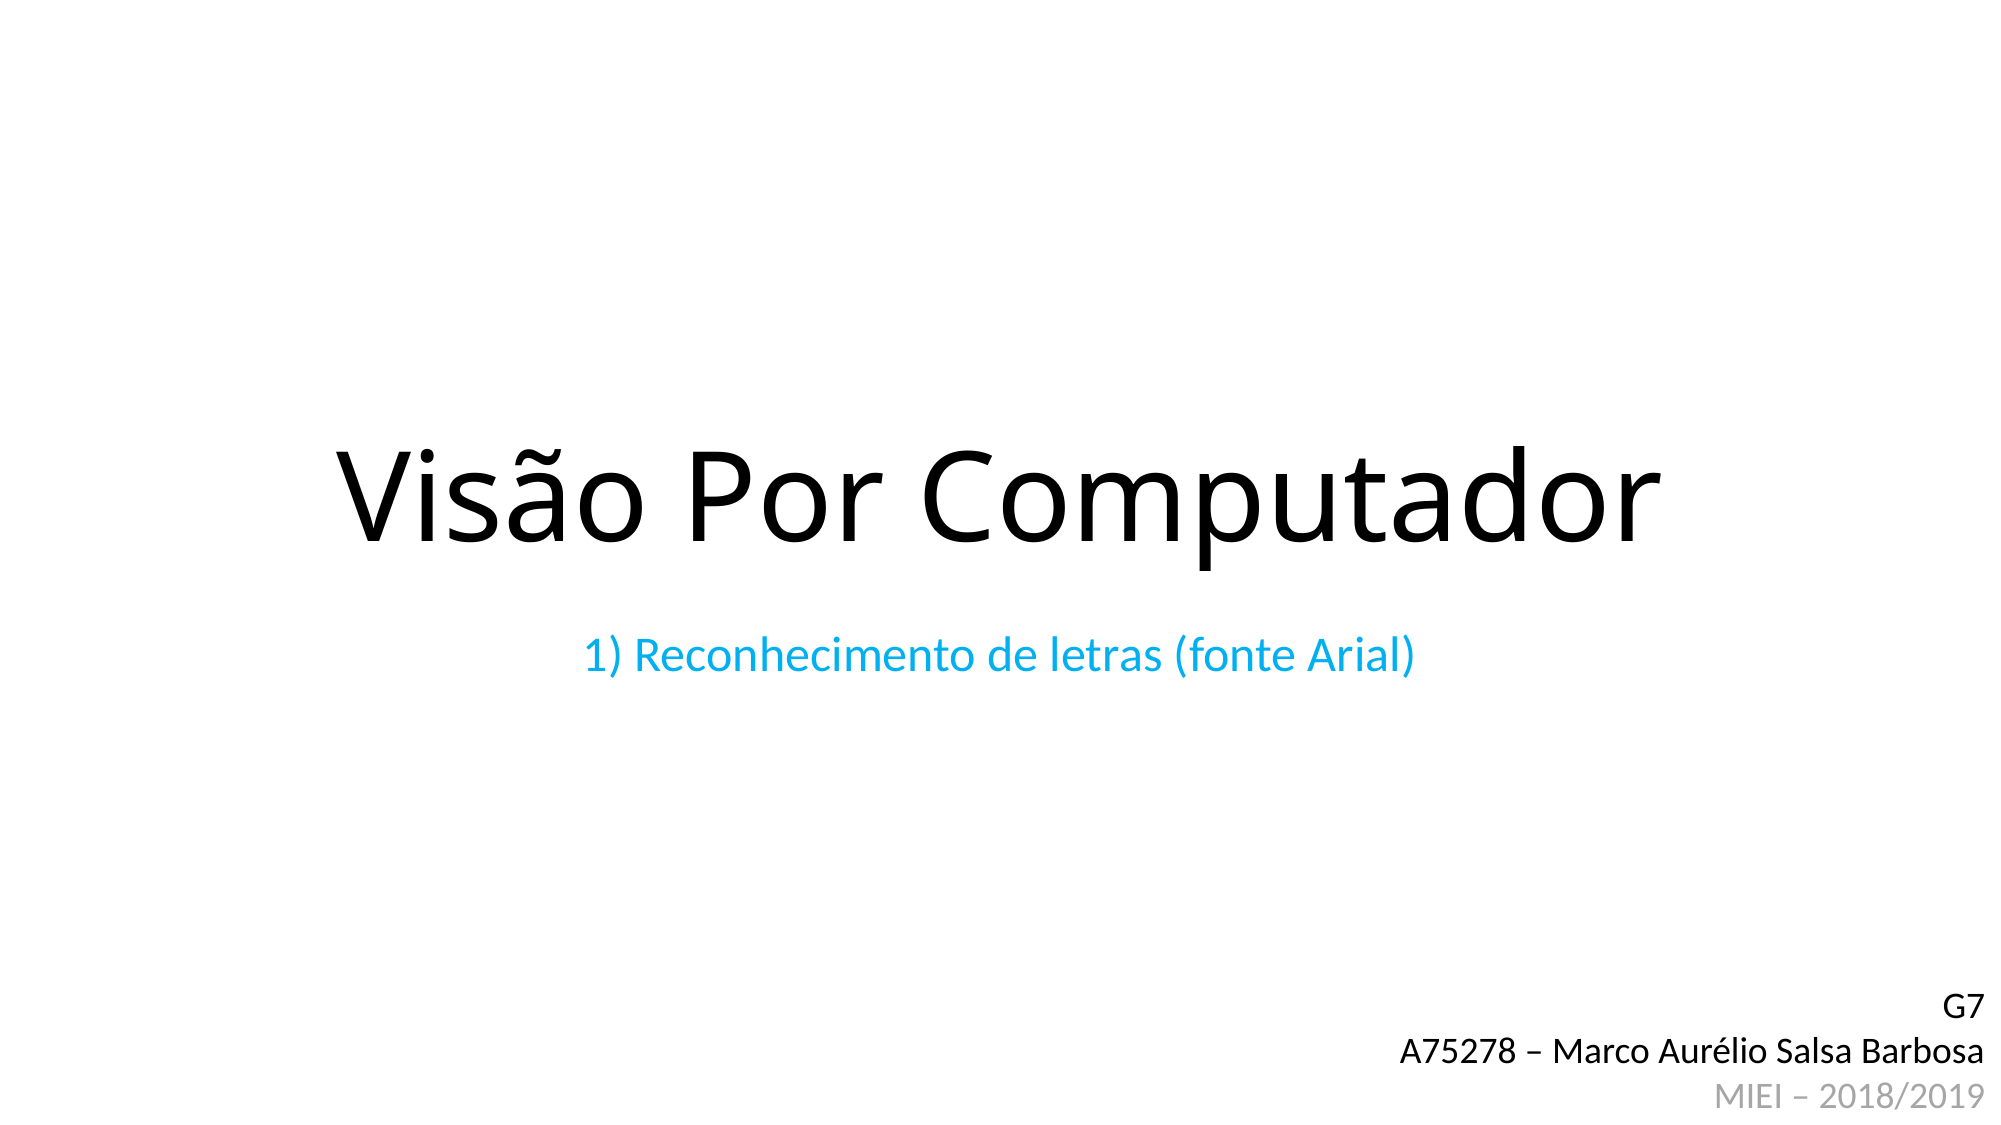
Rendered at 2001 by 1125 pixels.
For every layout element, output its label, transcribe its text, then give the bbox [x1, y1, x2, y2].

subtitle 1) Reconhecimento de letras (fonte Arial) [249, 620, 1750, 893]
title Visão Por Computador [249, 184, 1750, 576]
text_box G7 A75278 – Marco Aurélio Salsa Barbosa MIEI – 2018/2019 [1309, 973, 2000, 1124]
